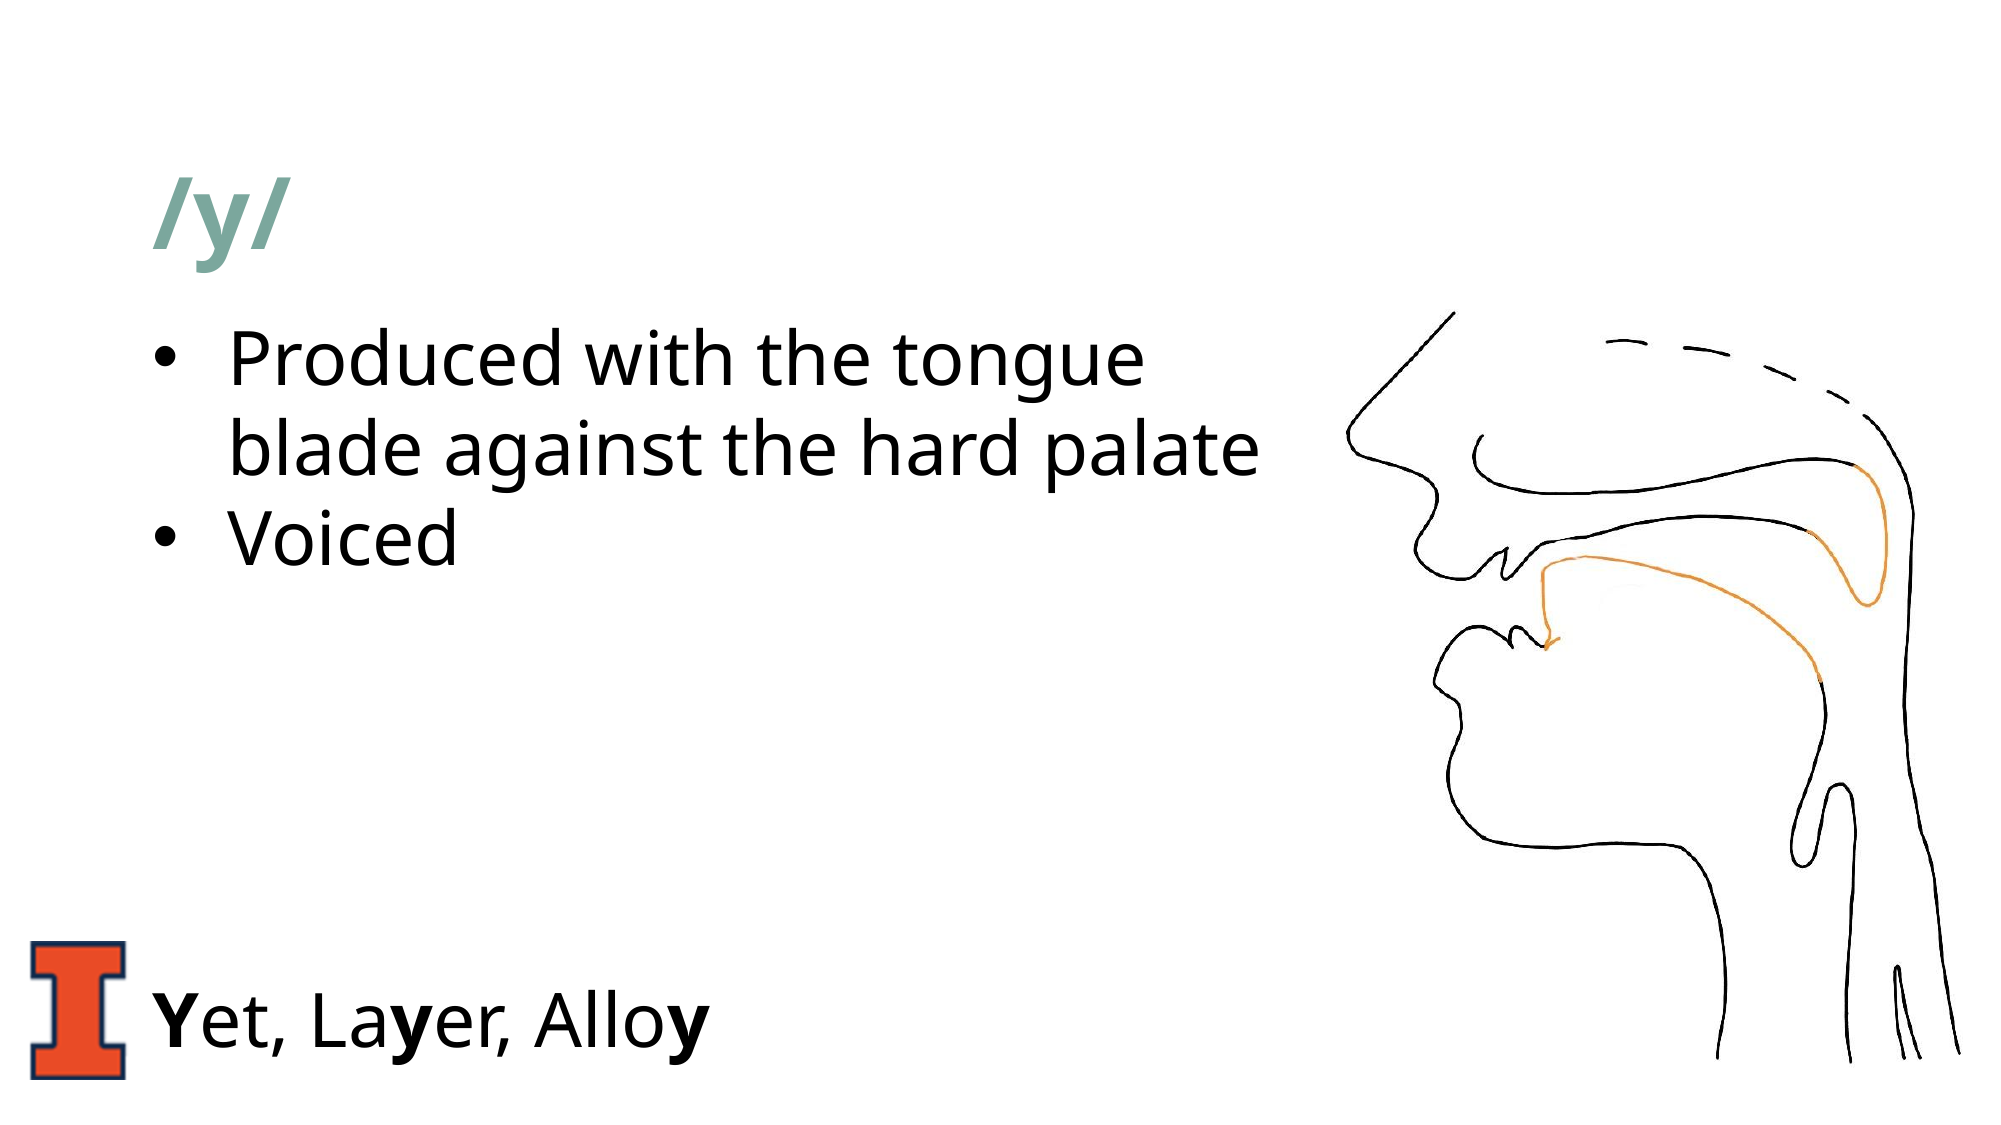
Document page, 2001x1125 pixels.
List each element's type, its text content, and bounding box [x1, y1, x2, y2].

picture [1289, 265, 2000, 1125]
title /y/ [137, 28, 1679, 278]
picture [8, 941, 137, 1080]
list Produced with the tongue blade against the hard palate Voiced Yet, Layer, Alloy [137, 302, 1283, 1098]
